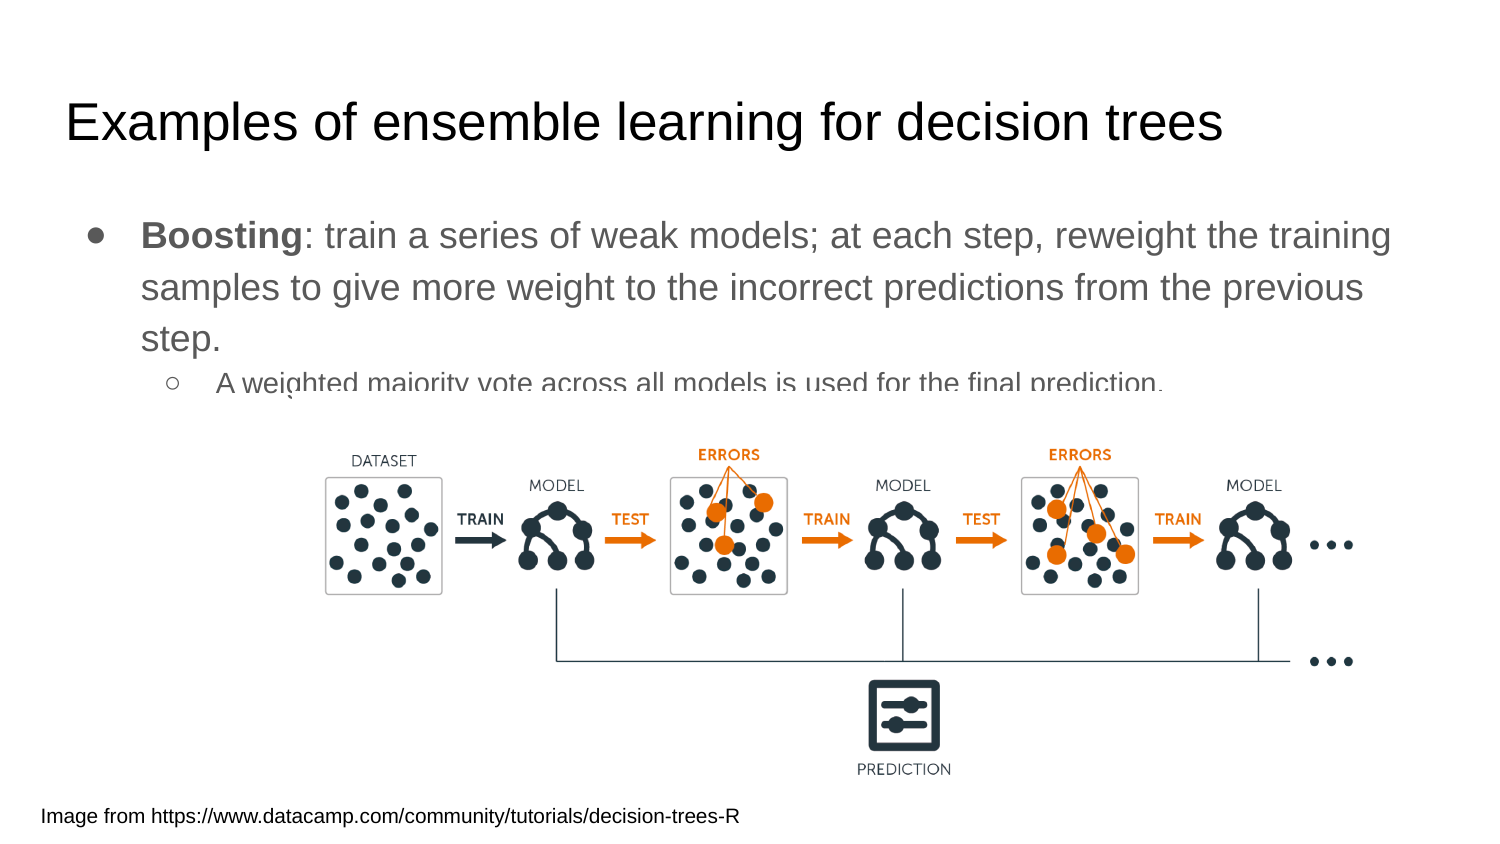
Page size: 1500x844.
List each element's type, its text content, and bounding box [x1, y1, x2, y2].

text_box Examples of ensemble learning for decision trees [51, 72, 1449, 167]
text_box Boosting: train a series of weak models; at each step, reweight the training samples to give more weight to the incorrect predictions from the previous step. A weighted majority vote across all models is used for the final prediction. [51, 189, 1449, 829]
picture [292, 390, 1401, 807]
text_box Image from https://www.datacamp.com/community/tutorials/decision-trees-R [25, 787, 820, 843]
